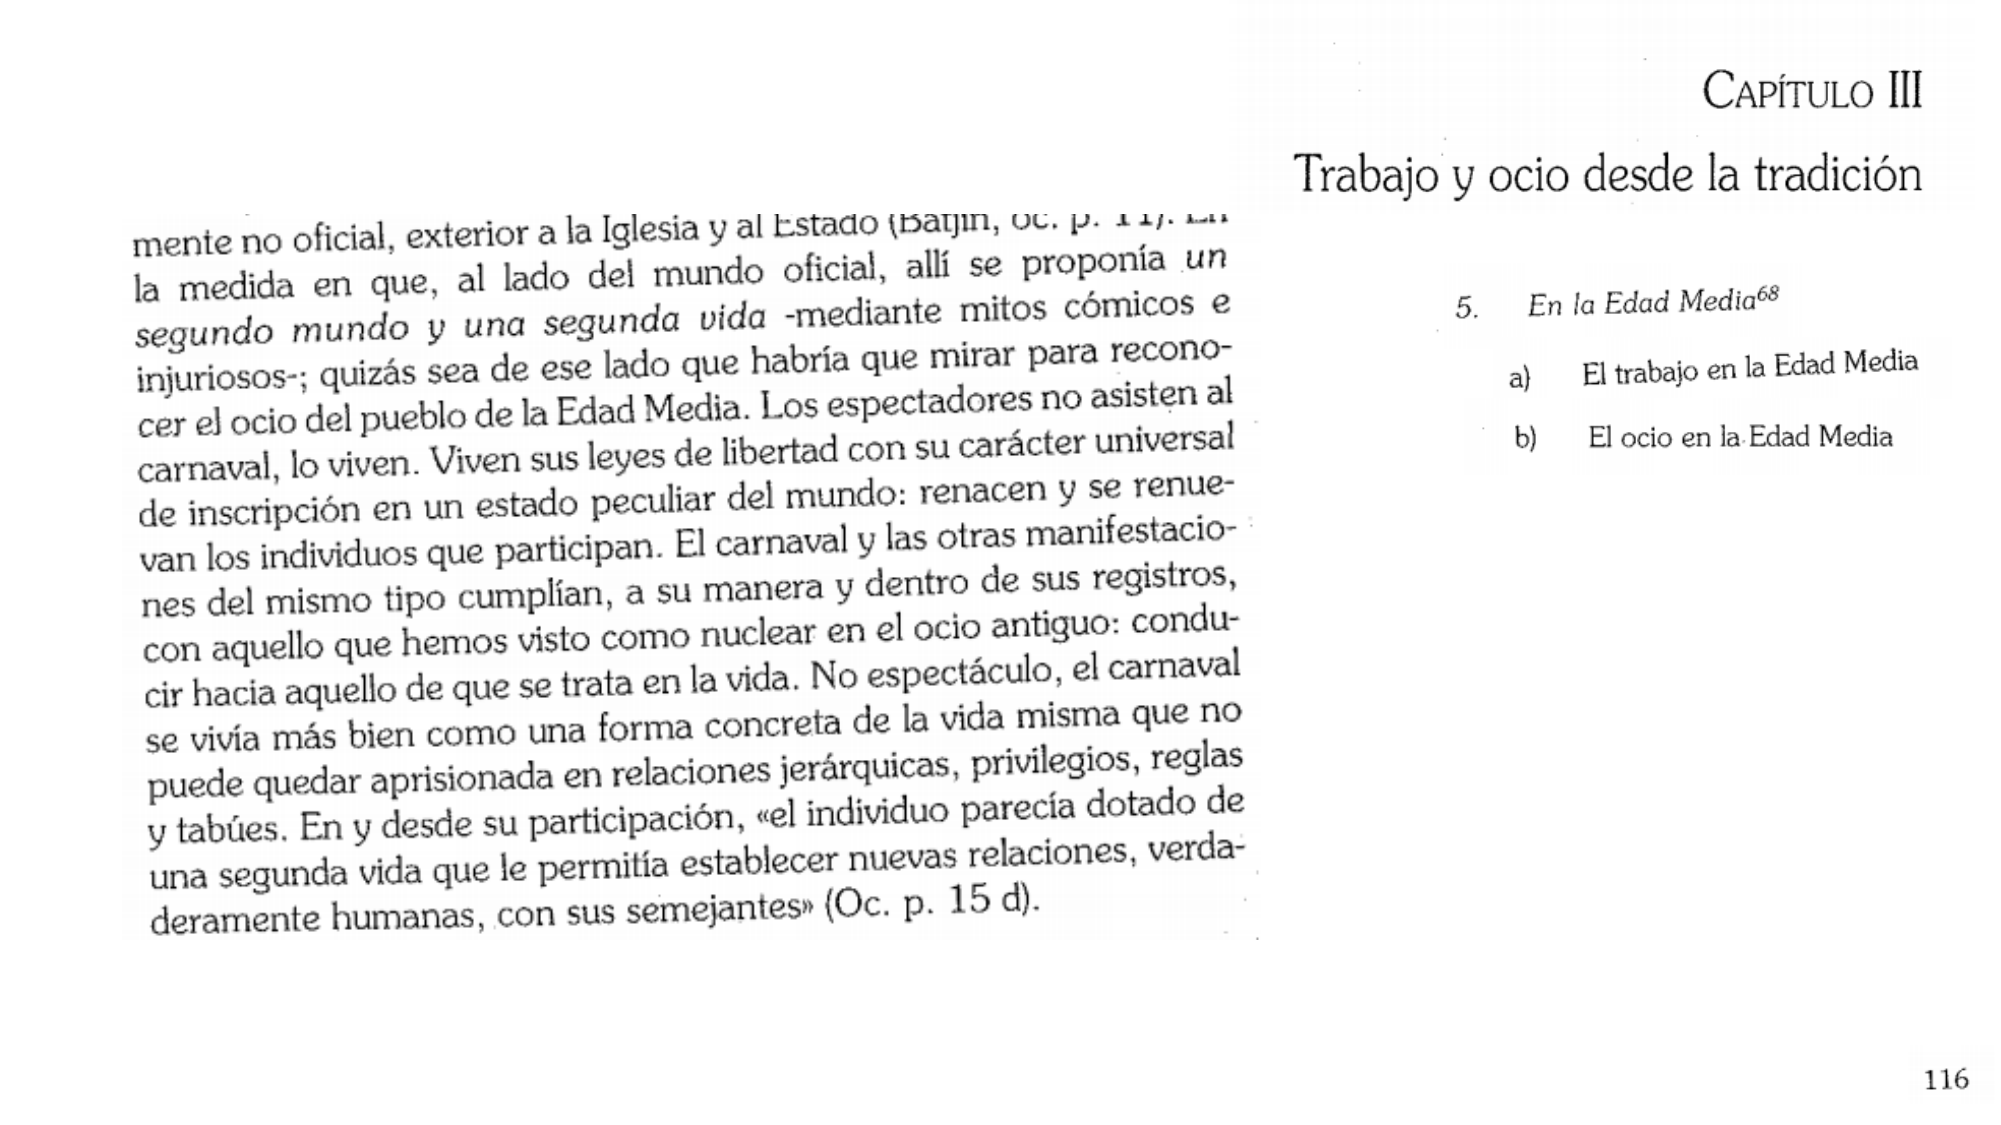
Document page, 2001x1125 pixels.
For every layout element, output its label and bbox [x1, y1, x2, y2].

picture [122, 0, 1975, 940]
picture [1908, 1045, 1995, 1104]
picture [1434, 263, 1952, 475]
